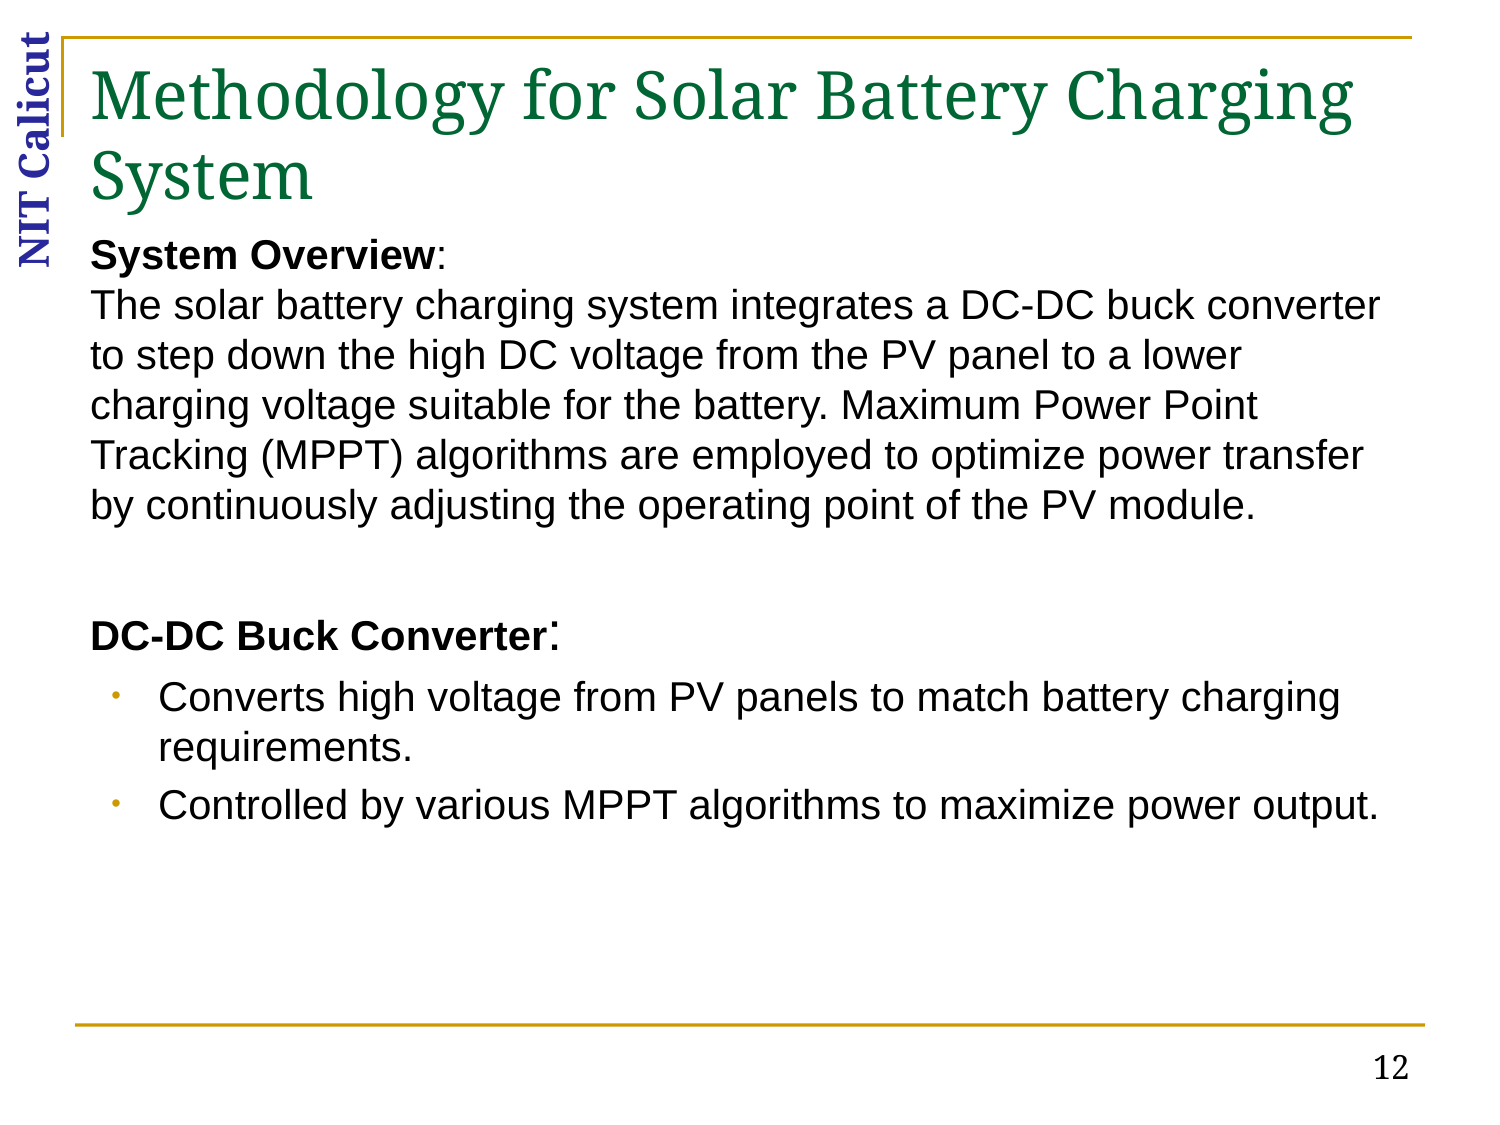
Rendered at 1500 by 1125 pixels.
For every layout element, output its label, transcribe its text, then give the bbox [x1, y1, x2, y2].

slide_number 12 [1074, 1023, 1426, 1100]
title Methodology for Solar Battery Charging System [74, 45, 1426, 219]
list System Overview: The solar battery charging system integrates a DC-DC buck converter to step down the high DC voltage from the PV panel to a lower charging voltage suitable for the battery. Maximum Power Point Tracking (MPPT) algorithms are employed to optimize power transfer by continuously adjusting the operating point of the PV module. DC-DC Buck Converter: Converts high voltage from PV panels to match battery charging requirements. Controlled by various MPPT algorithms to maximize power output. [74, 219, 1426, 1006]
